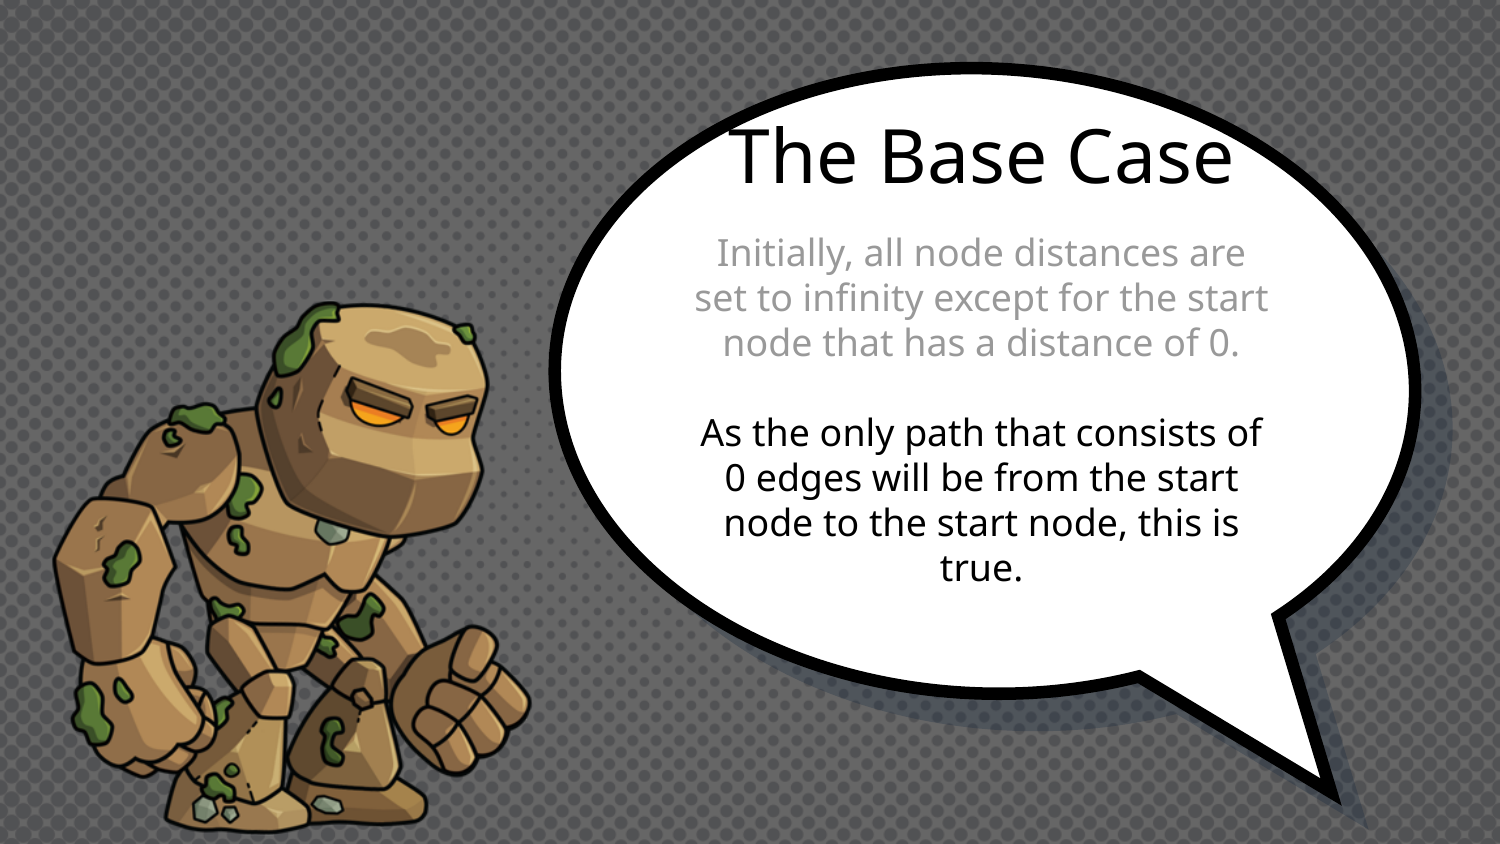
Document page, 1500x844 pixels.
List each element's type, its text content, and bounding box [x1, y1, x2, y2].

subtitle Initially, all node distances are set to infinity except for the start node that has a distance of 0. As the only path that consists of 0 edges will be from the start node to the start node, this is true. [672, 213, 1291, 570]
picture [0, 241, 683, 844]
title The Base Case [672, 121, 1291, 213]
